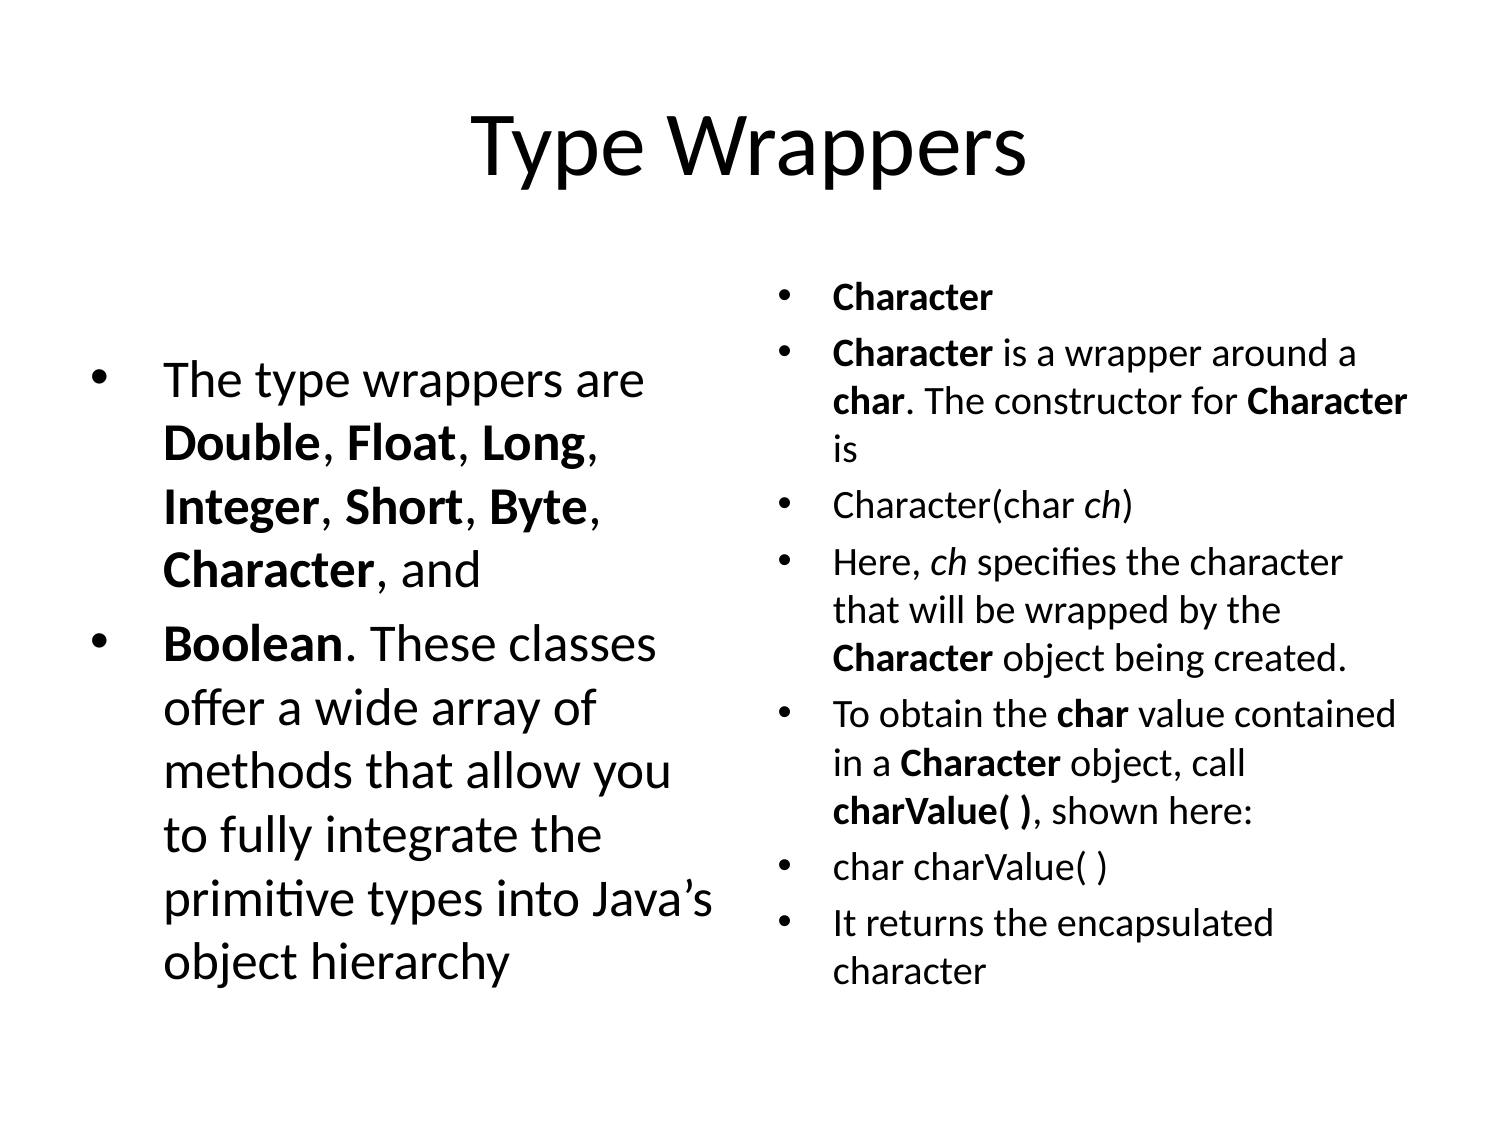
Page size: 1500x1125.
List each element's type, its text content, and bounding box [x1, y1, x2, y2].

list The type wrappers are Double, Float, Long, Integer, Short, Byte, Character, and Boolean. These classes offer a wide array of methods that allow you to fully integrate the primitive types into Java’s object hierarchy [75, 262, 738, 1005]
list Character Character is a wrapper around a char. The constructor for Character is Character(char ch) Here, ch specifies the character that will be wrapped by the Character object being created. To obtain the char value contained in a Character object, call charValue( ), shown here: char charValue( ) It returns the encapsulated character [762, 262, 1425, 1005]
title Type Wrappers [75, 45, 1425, 233]
